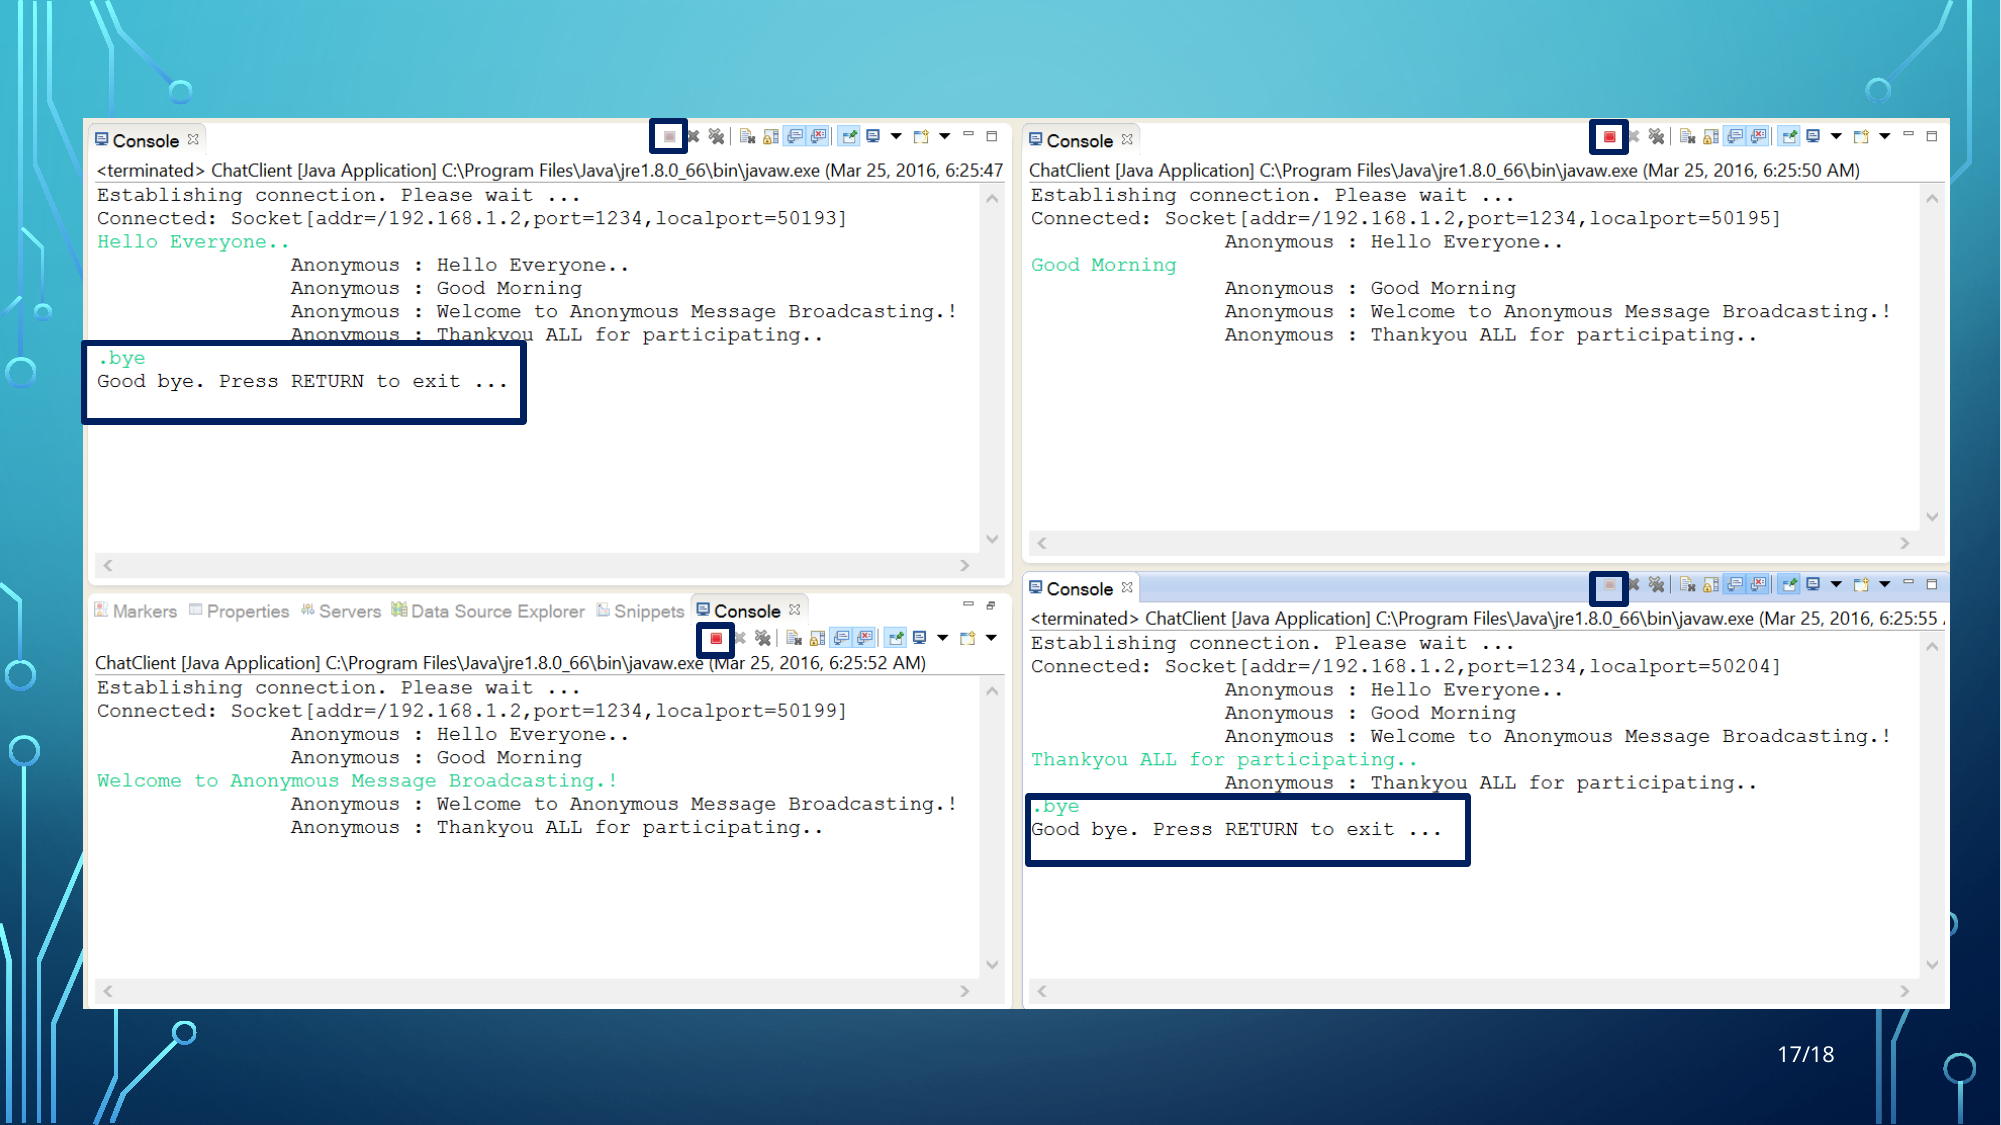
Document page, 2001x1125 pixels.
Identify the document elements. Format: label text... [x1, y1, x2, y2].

picture [83, 118, 1950, 1009]
slide_number 17/18 [1723, 1025, 1851, 1085]
